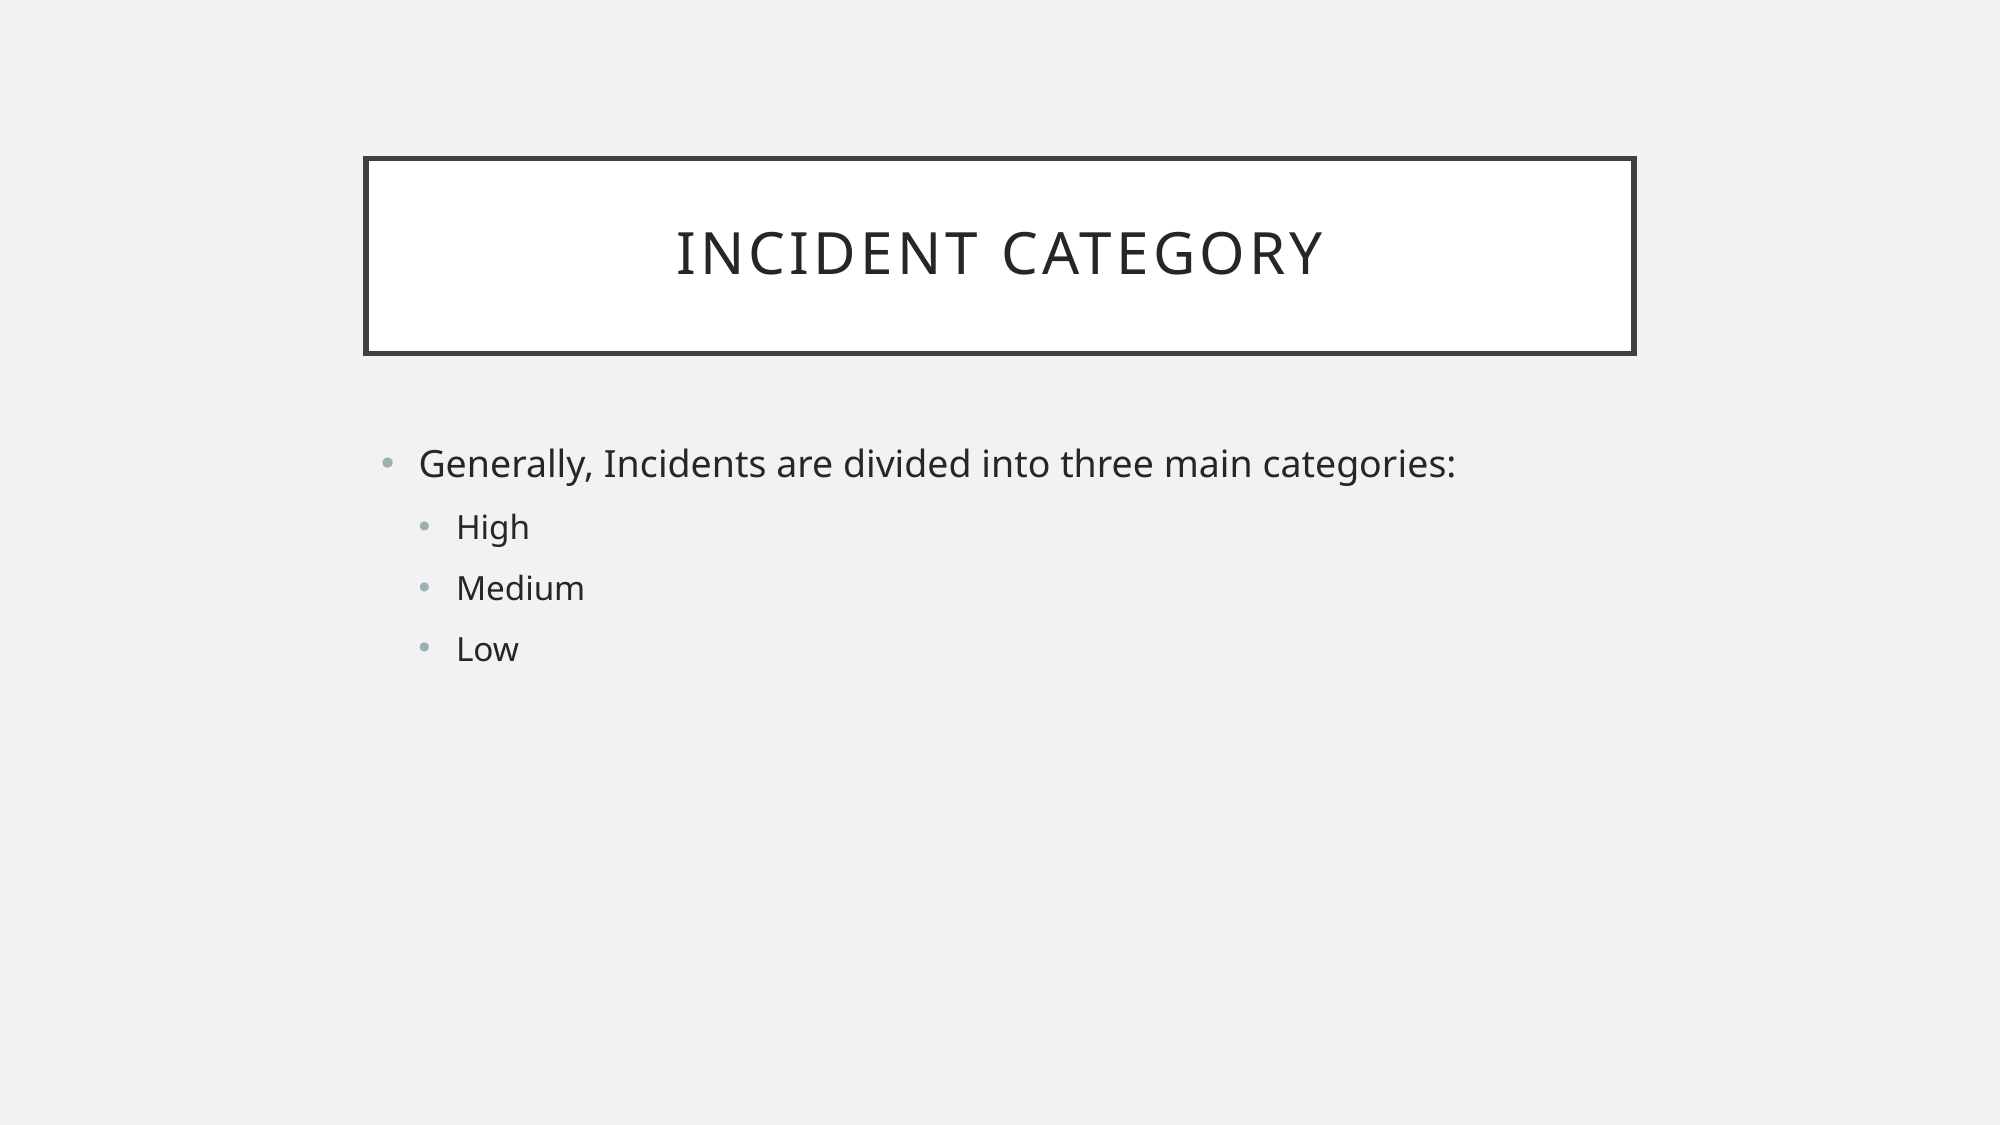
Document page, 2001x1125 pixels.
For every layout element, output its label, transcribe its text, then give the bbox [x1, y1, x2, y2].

title Incident Category [363, 156, 1637, 356]
list Generally, Incidents are divided into three main categories: High Medium Low [366, 432, 1634, 942]
